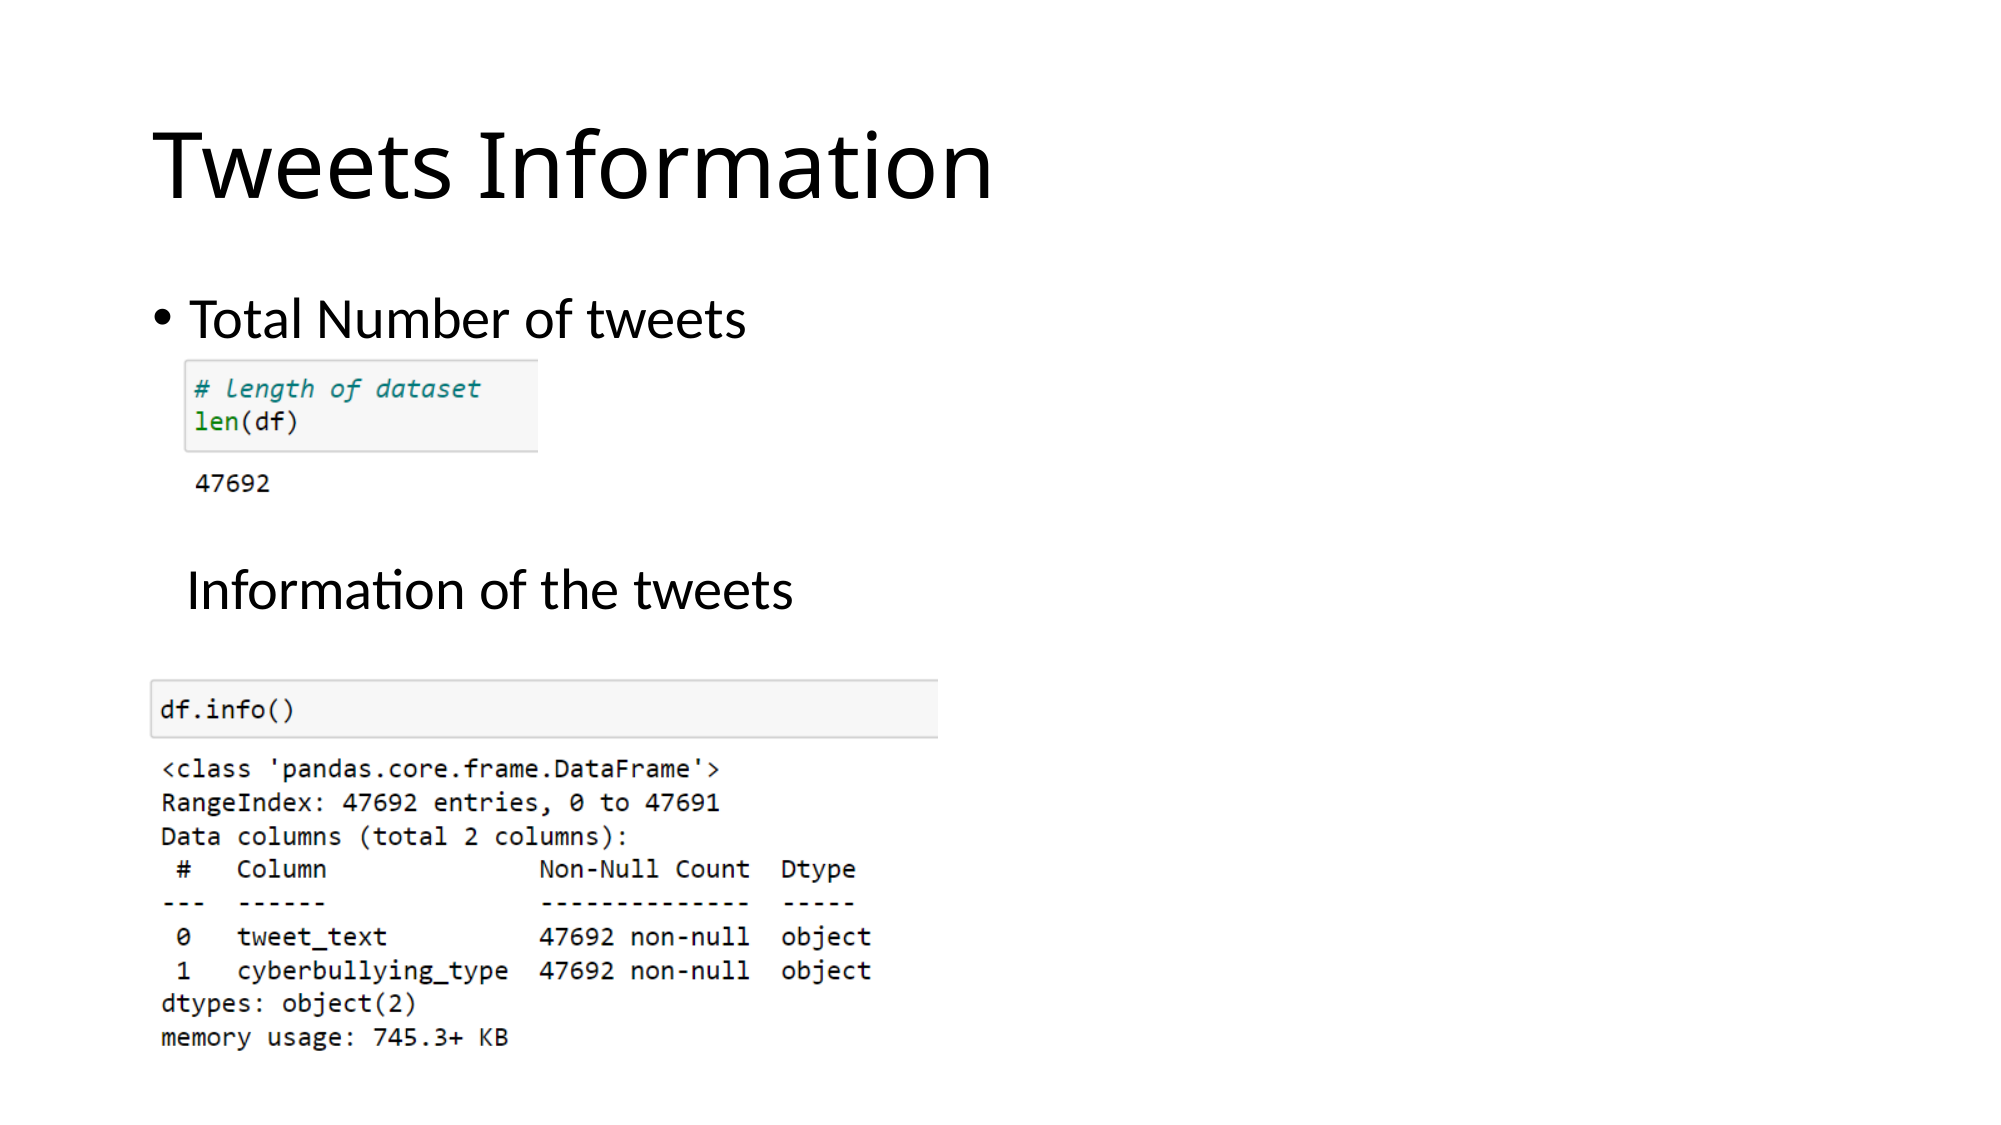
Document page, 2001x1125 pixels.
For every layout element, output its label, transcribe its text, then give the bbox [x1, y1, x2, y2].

title Tweets Information [137, 59, 1863, 278]
list Total Number of tweets [137, 280, 1863, 379]
picture [171, 351, 538, 511]
picture [137, 662, 938, 1066]
text_box Information of the tweets [171, 543, 1171, 629]
